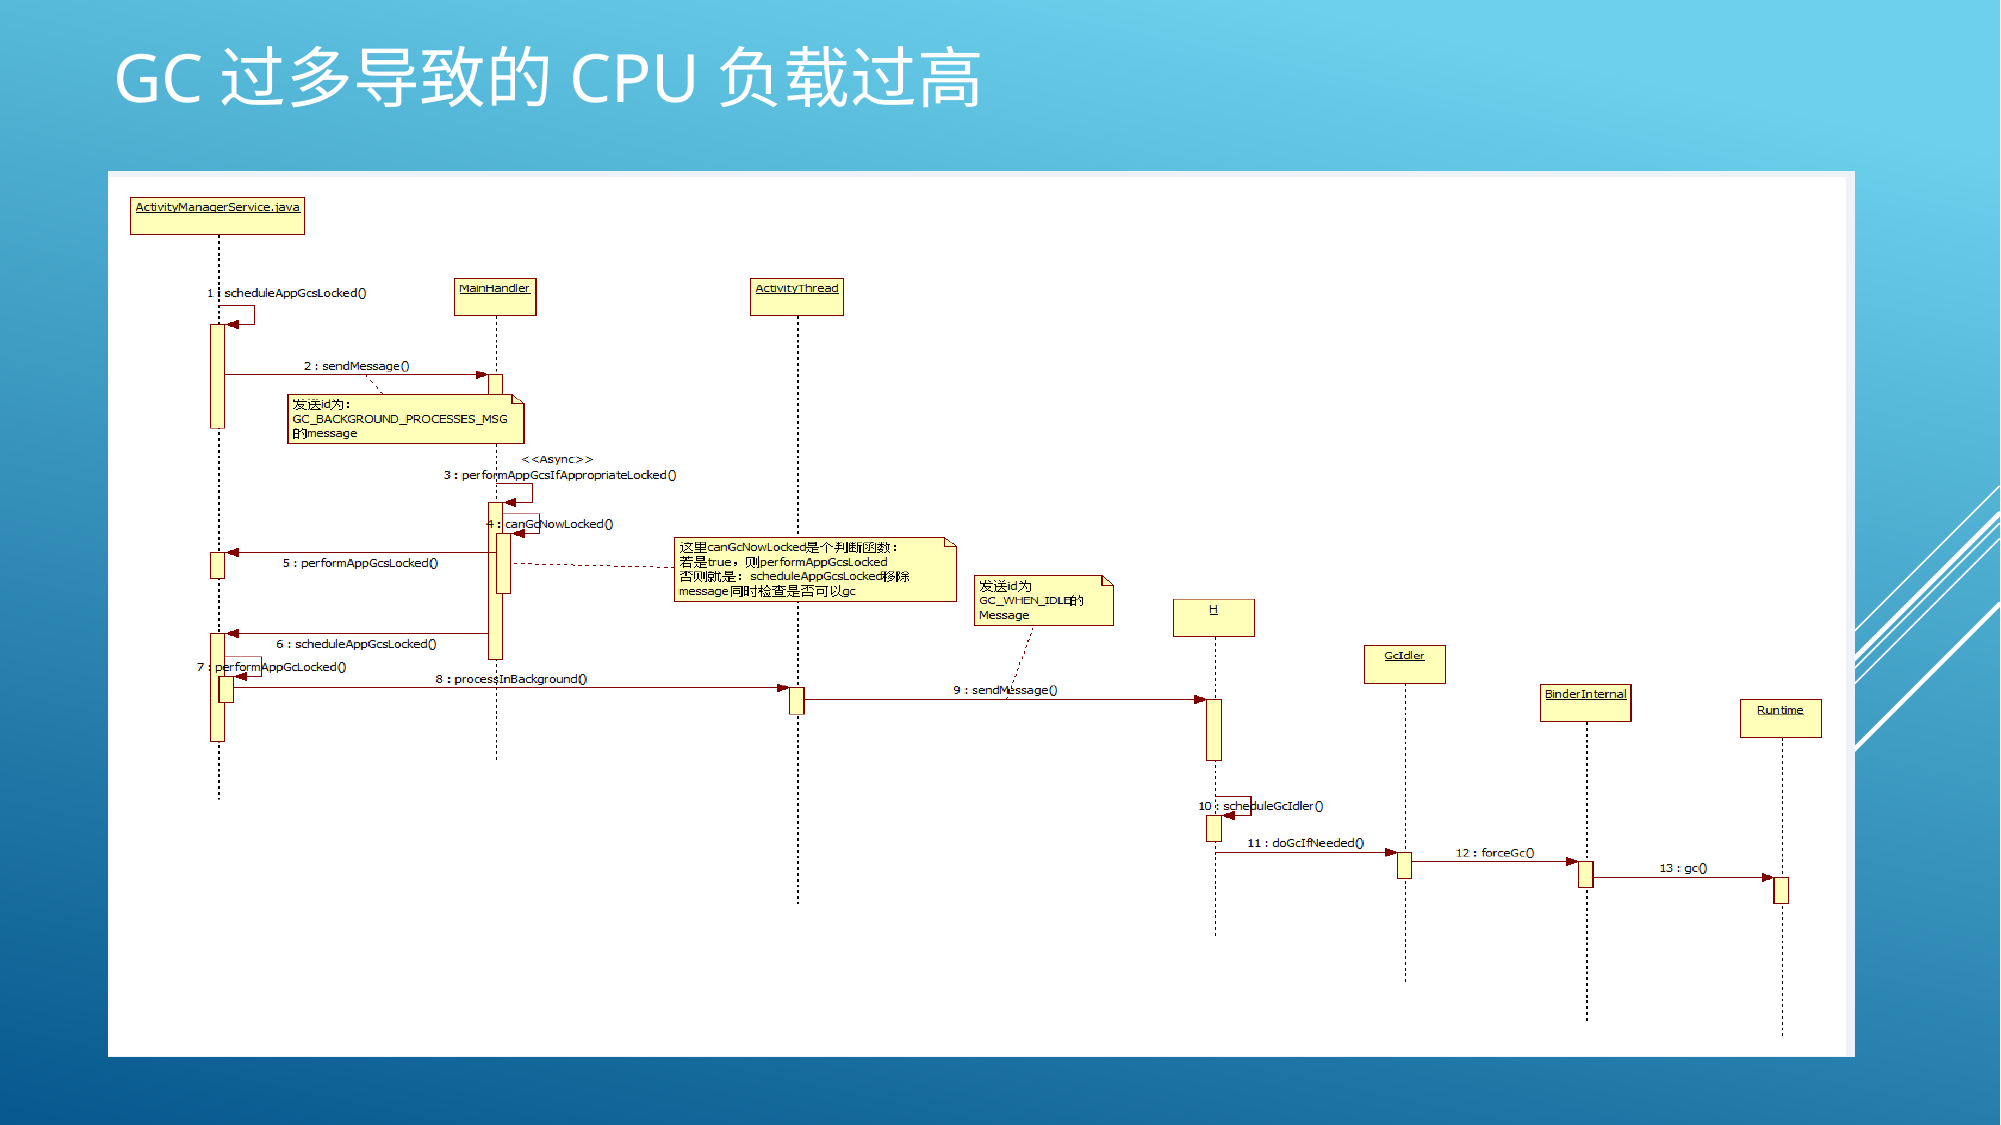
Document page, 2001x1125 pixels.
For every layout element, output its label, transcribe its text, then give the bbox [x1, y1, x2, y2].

title GC过多导致的CPU负载过高 [98, 25, 1868, 126]
picture [108, 171, 1855, 1057]
